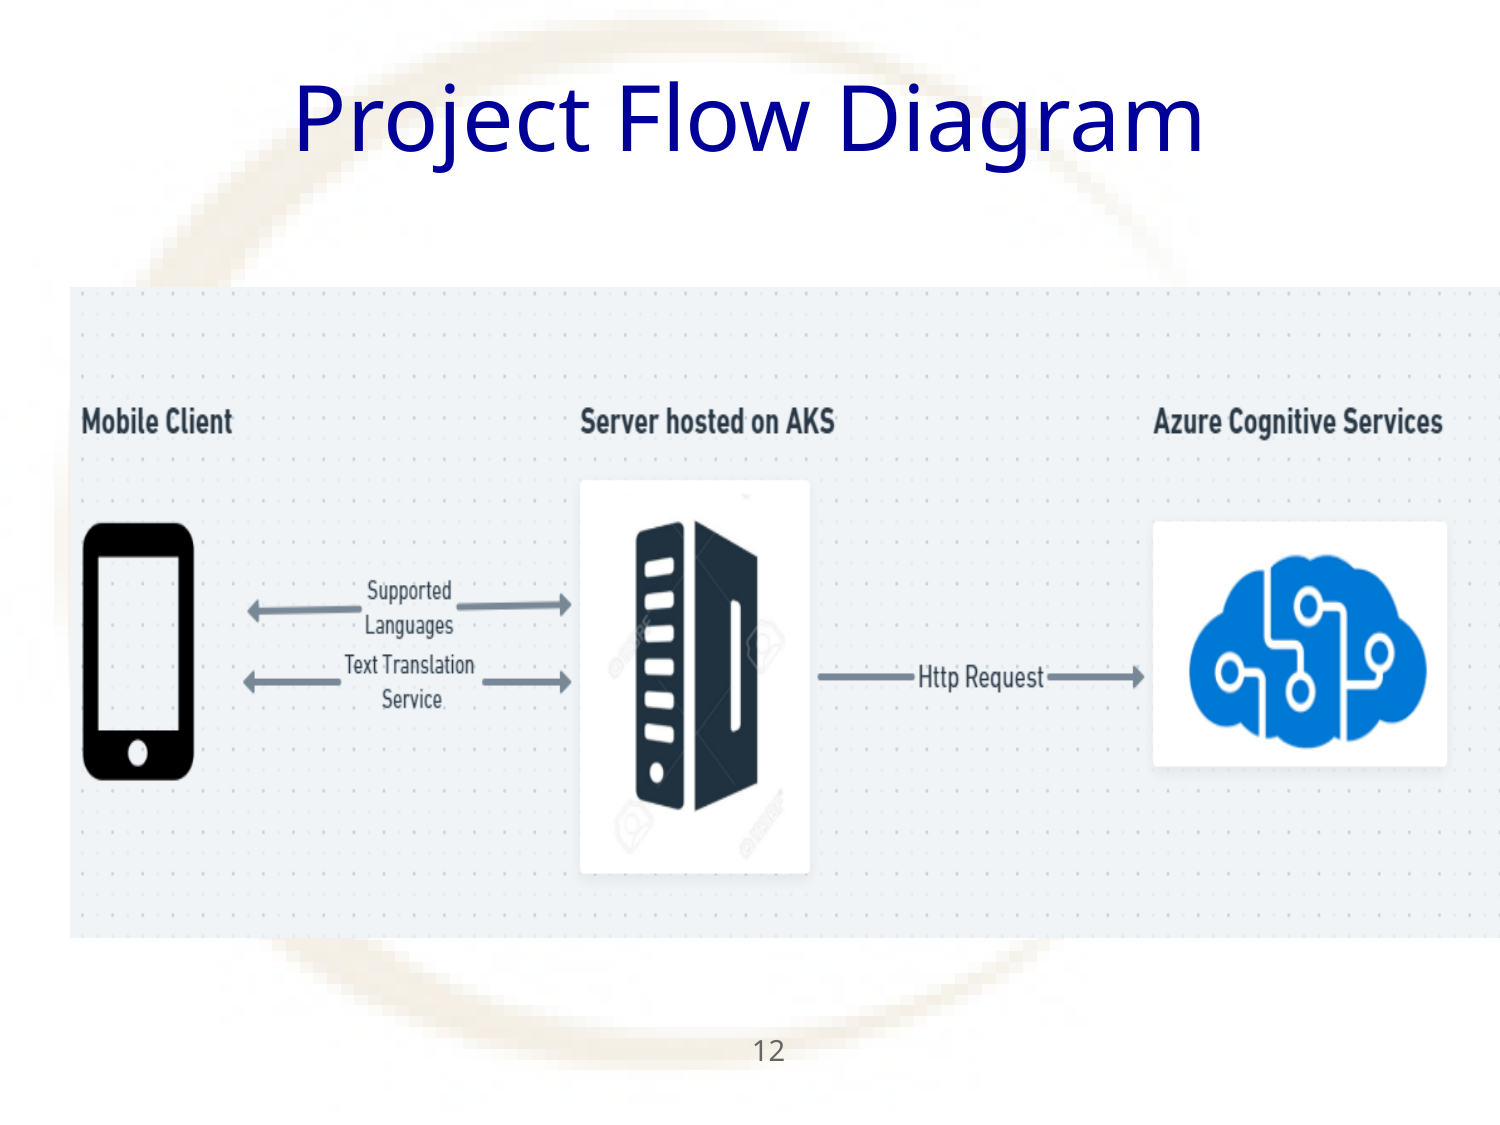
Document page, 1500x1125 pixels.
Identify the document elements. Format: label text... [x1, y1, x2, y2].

title Project Flow Diagram [112, 12, 1388, 225]
picture [70, 287, 1500, 938]
footer 12 [150, 1012, 800, 1088]
